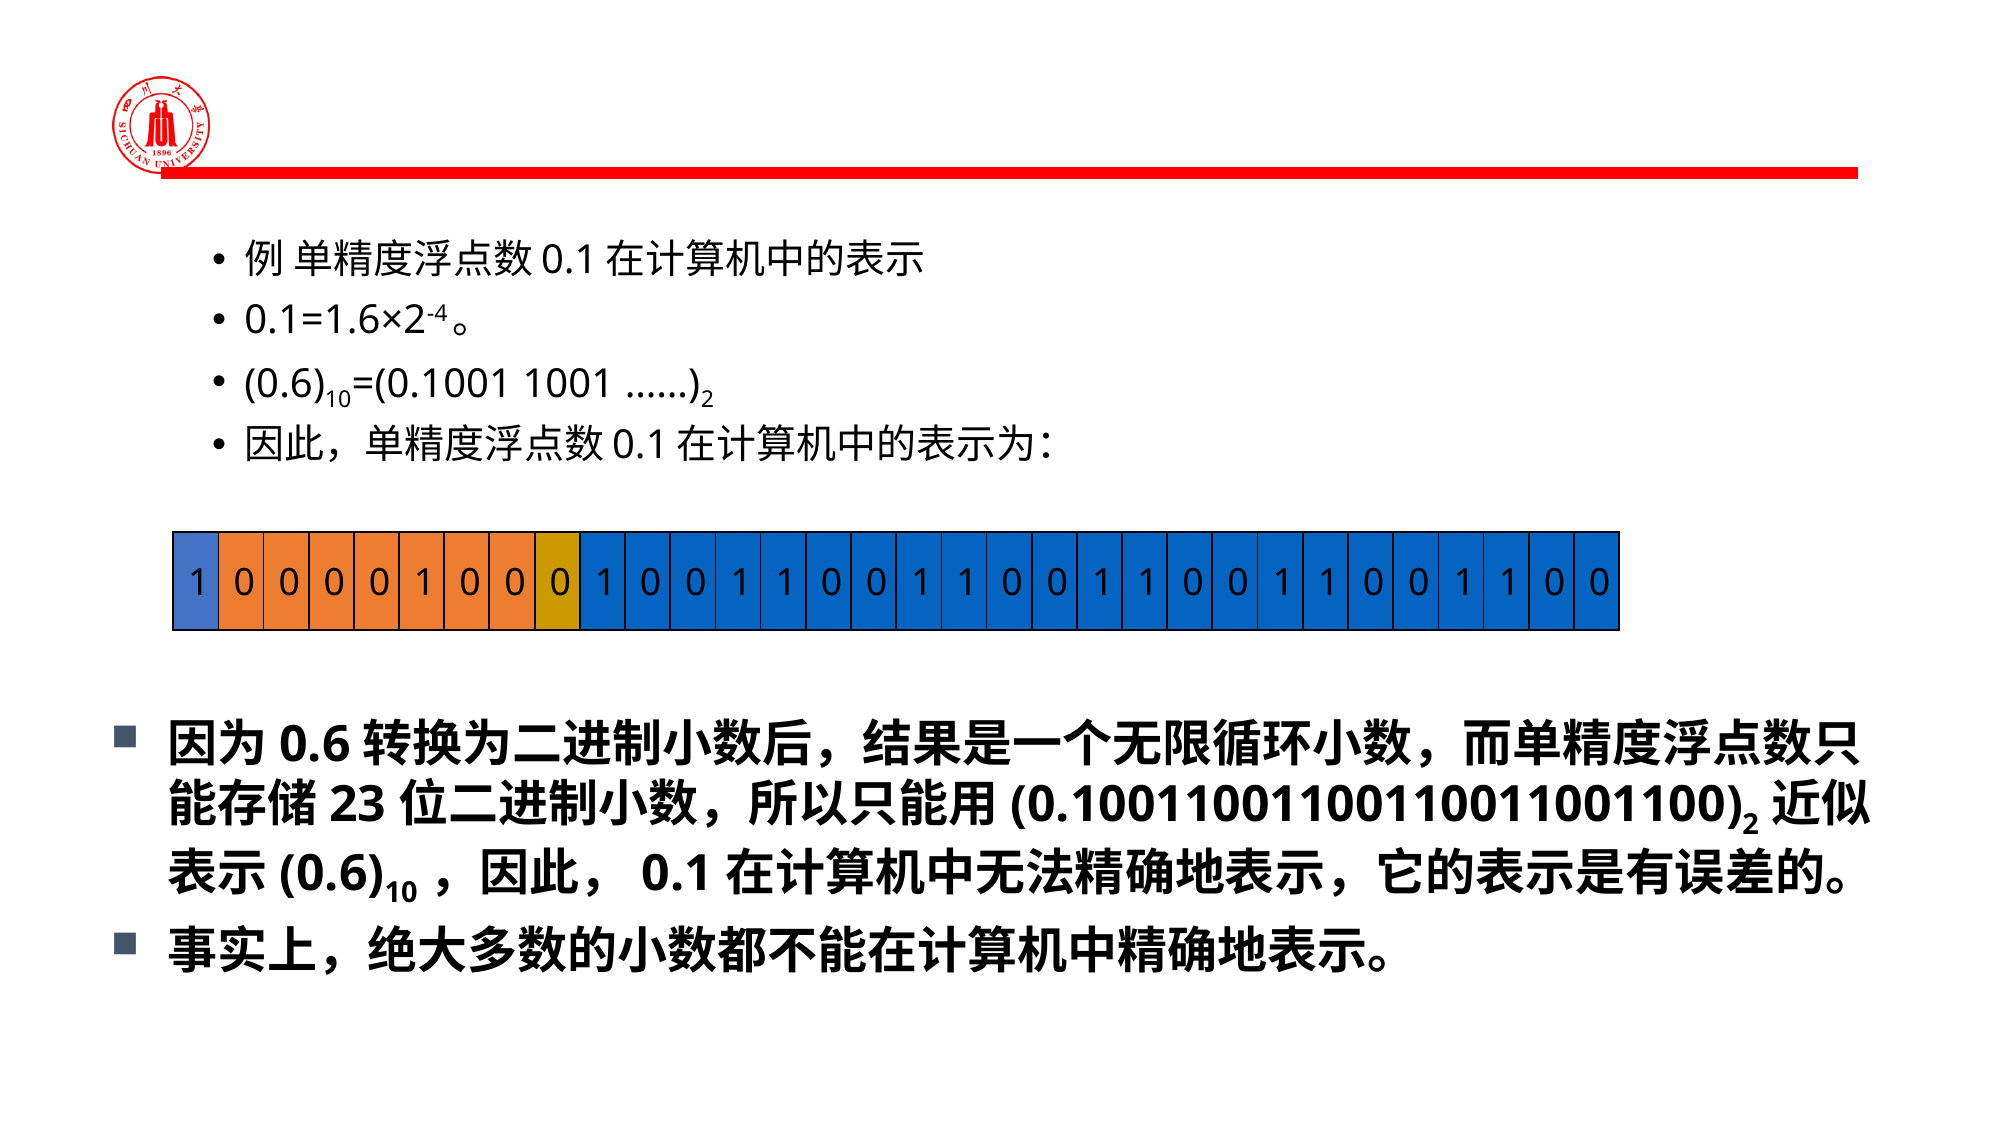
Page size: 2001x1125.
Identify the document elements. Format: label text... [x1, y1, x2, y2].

table_header 1 [1304, 533, 1347, 629]
table_header 1 [1484, 533, 1528, 629]
table_header 1 [400, 533, 443, 629]
table_header 0 [1530, 533, 1573, 629]
table_header 0 [445, 533, 488, 629]
table_header 1 [897, 533, 941, 629]
table_header 0 [1575, 533, 1618, 629]
table_header 1 [761, 533, 805, 629]
table_header 0 [852, 533, 895, 629]
table_header 0 [219, 533, 263, 629]
text_box 因为0.6转换为二进制小数后，结果是一个无限循环小数，而单精度浮点数只能存储23位二进制小数，所以只能用(0.10011001100110011001100)2近似表示(0.6)10，因此，0.1在计算机中无法精确地表示，它的表示是有误差的。 事实上，绝大多数的小数都不能在计算机中精确地表示。 [96, 704, 1904, 971]
table_header 0 [355, 533, 398, 629]
table_header 0 [1349, 533, 1392, 629]
table_header 1 [1123, 533, 1166, 629]
table_header 1 [1439, 533, 1483, 629]
table_header 0 [1213, 533, 1257, 629]
table_header 0 [490, 533, 534, 629]
table_header 0 [264, 533, 308, 629]
table_header 0 [536, 533, 579, 629]
table_header 0 [987, 533, 1031, 629]
table_header 0 [1168, 533, 1211, 629]
table_header 0 [1033, 533, 1076, 629]
table_header 1 [1258, 533, 1302, 629]
table_header 1 [174, 533, 218, 629]
table_header 0 [671, 533, 715, 629]
table_header 0 [310, 533, 353, 629]
table_header 0 [807, 533, 850, 629]
list 例 单精度浮点数0.1在计算机中的表示 0.1=1.6×2-4。 (0.6)10=(0.1001 1001 ……)2 因此，单精度浮点数0.1在计算机中的表示为： [197, 231, 1556, 476]
table_header 1 [581, 533, 624, 629]
table_header 0 [1394, 533, 1438, 629]
table_header 0 [626, 533, 669, 629]
table_header 1 [1078, 533, 1121, 629]
picture [112, 76, 210, 174]
table_header 1 [942, 533, 986, 629]
table_header 1 [716, 533, 760, 629]
